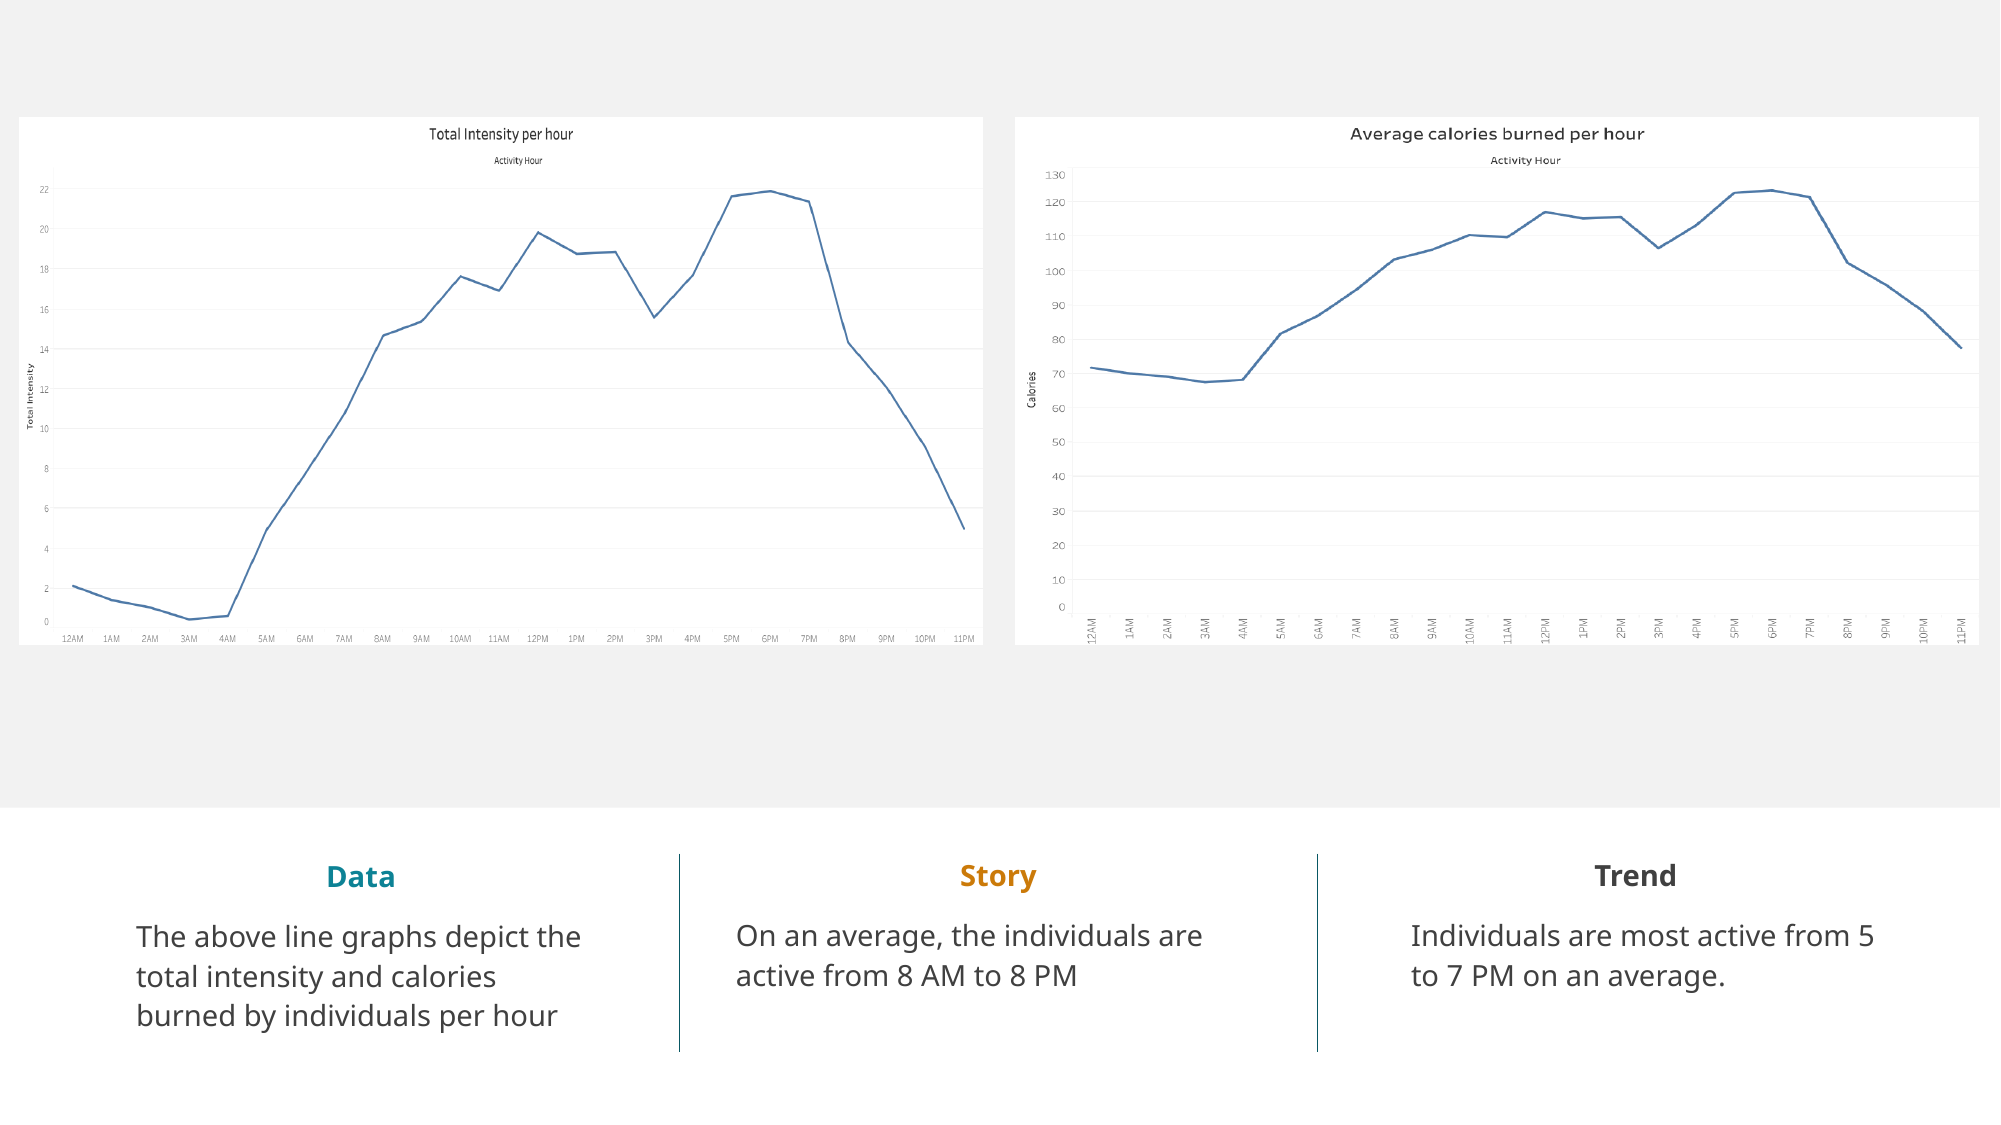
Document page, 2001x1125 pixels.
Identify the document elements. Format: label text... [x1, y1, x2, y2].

text_box Data [136, 853, 586, 894]
text_box [0, 0, 2000, 809]
text_box Trend [1411, 853, 1861, 893]
text_box Individuals are most active from 5 to 7 PM on an average. [1411, 912, 1887, 993]
text_box The above line graphs depict the total intensity and calories burned by individuals per hour [136, 913, 586, 1033]
picture [19, 117, 983, 645]
picture [1015, 117, 1979, 645]
title Project analysis slide 5 [0, 59, 1725, 278]
text_box Story [764, 853, 1233, 893]
text_box On an average, the individuals are active from 8 AM to 8 PM [735, 912, 1262, 993]
